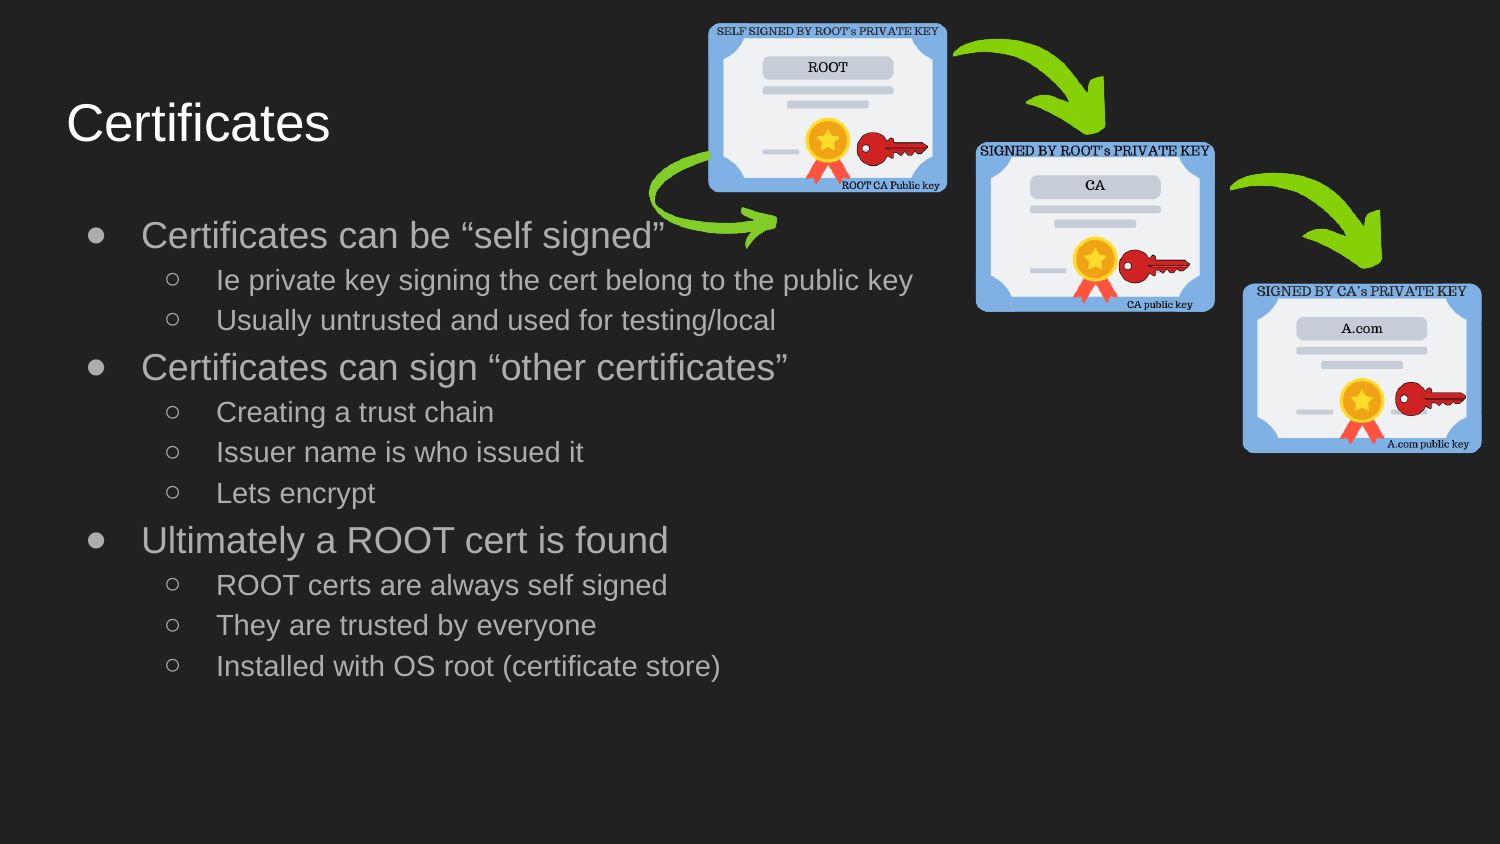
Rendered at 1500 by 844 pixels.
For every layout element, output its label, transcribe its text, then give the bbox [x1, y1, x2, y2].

picture [647, 7, 1500, 502]
list Certificates can be “self signed” Ie private key signing the cert belong to the public key Usually untrusted and used for testing/local Certificates can sign “other certificates” Creating a trust chain Issuer name is who issued it Lets encrypt Ultimately a ROOT cert is found ROOT certs are always self signed They are trusted by everyone Installed with OS root (certificate store) [51, 189, 1449, 750]
title Certificates [51, 72, 642, 167]
